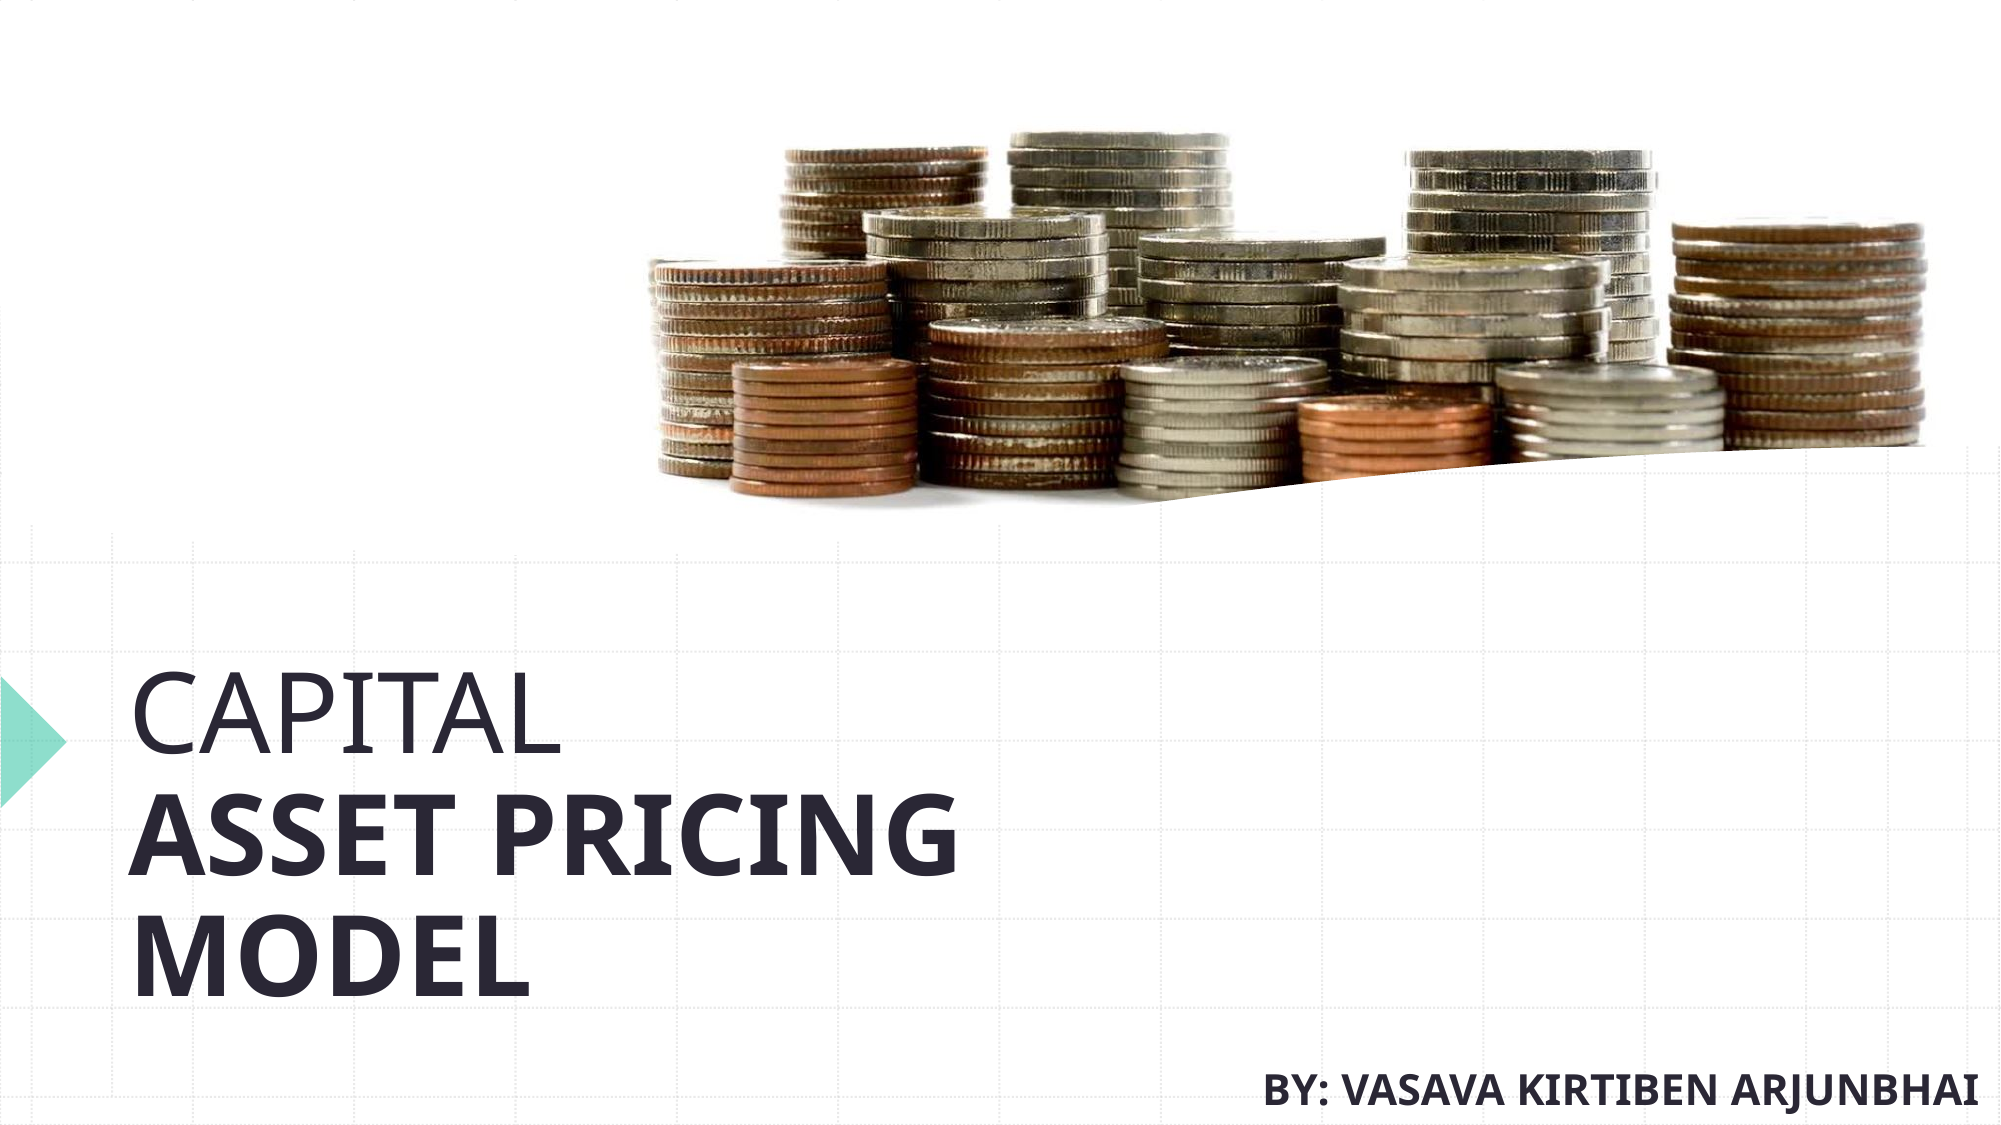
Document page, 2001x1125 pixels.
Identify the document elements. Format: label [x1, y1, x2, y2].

text_box [0, 555, 2000, 1125]
picture [0, 0, 2001, 555]
